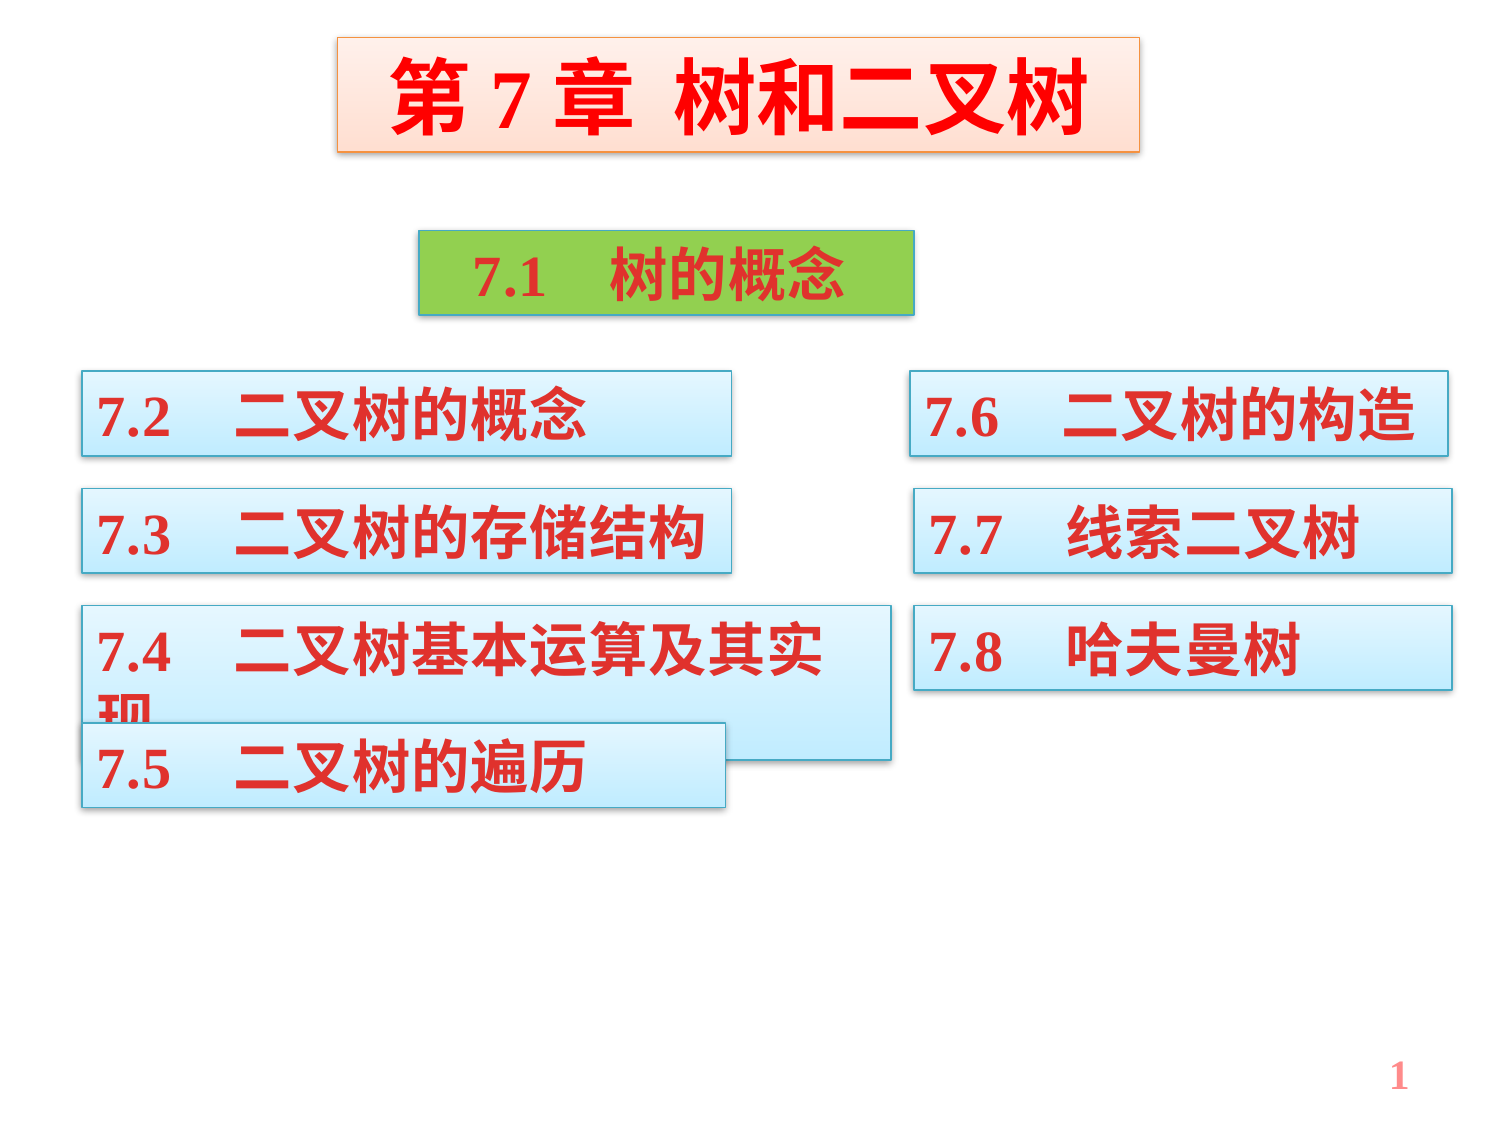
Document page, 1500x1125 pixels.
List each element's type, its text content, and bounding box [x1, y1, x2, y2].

text_box 第7章 树和二叉树 [337, 37, 1140, 153]
text_box 7.8 哈夫曼树 [913, 605, 1453, 691]
text_box 7.2 二叉树的概念 [81, 370, 732, 457]
text_box 7.7 线索二叉树 [913, 488, 1453, 574]
text_box 7.5 二叉树的遍历 [81, 722, 726, 808]
text_box 7.1 树的概念 [418, 230, 915, 316]
text_box 7.3 二叉树的存储结构 [81, 488, 732, 574]
text_box 7.4 二叉树基本运算及其实现 [81, 605, 892, 761]
text_box 7.6 二叉树的构造 [909, 370, 1449, 457]
slide_number 1 [1074, 1042, 1425, 1103]
